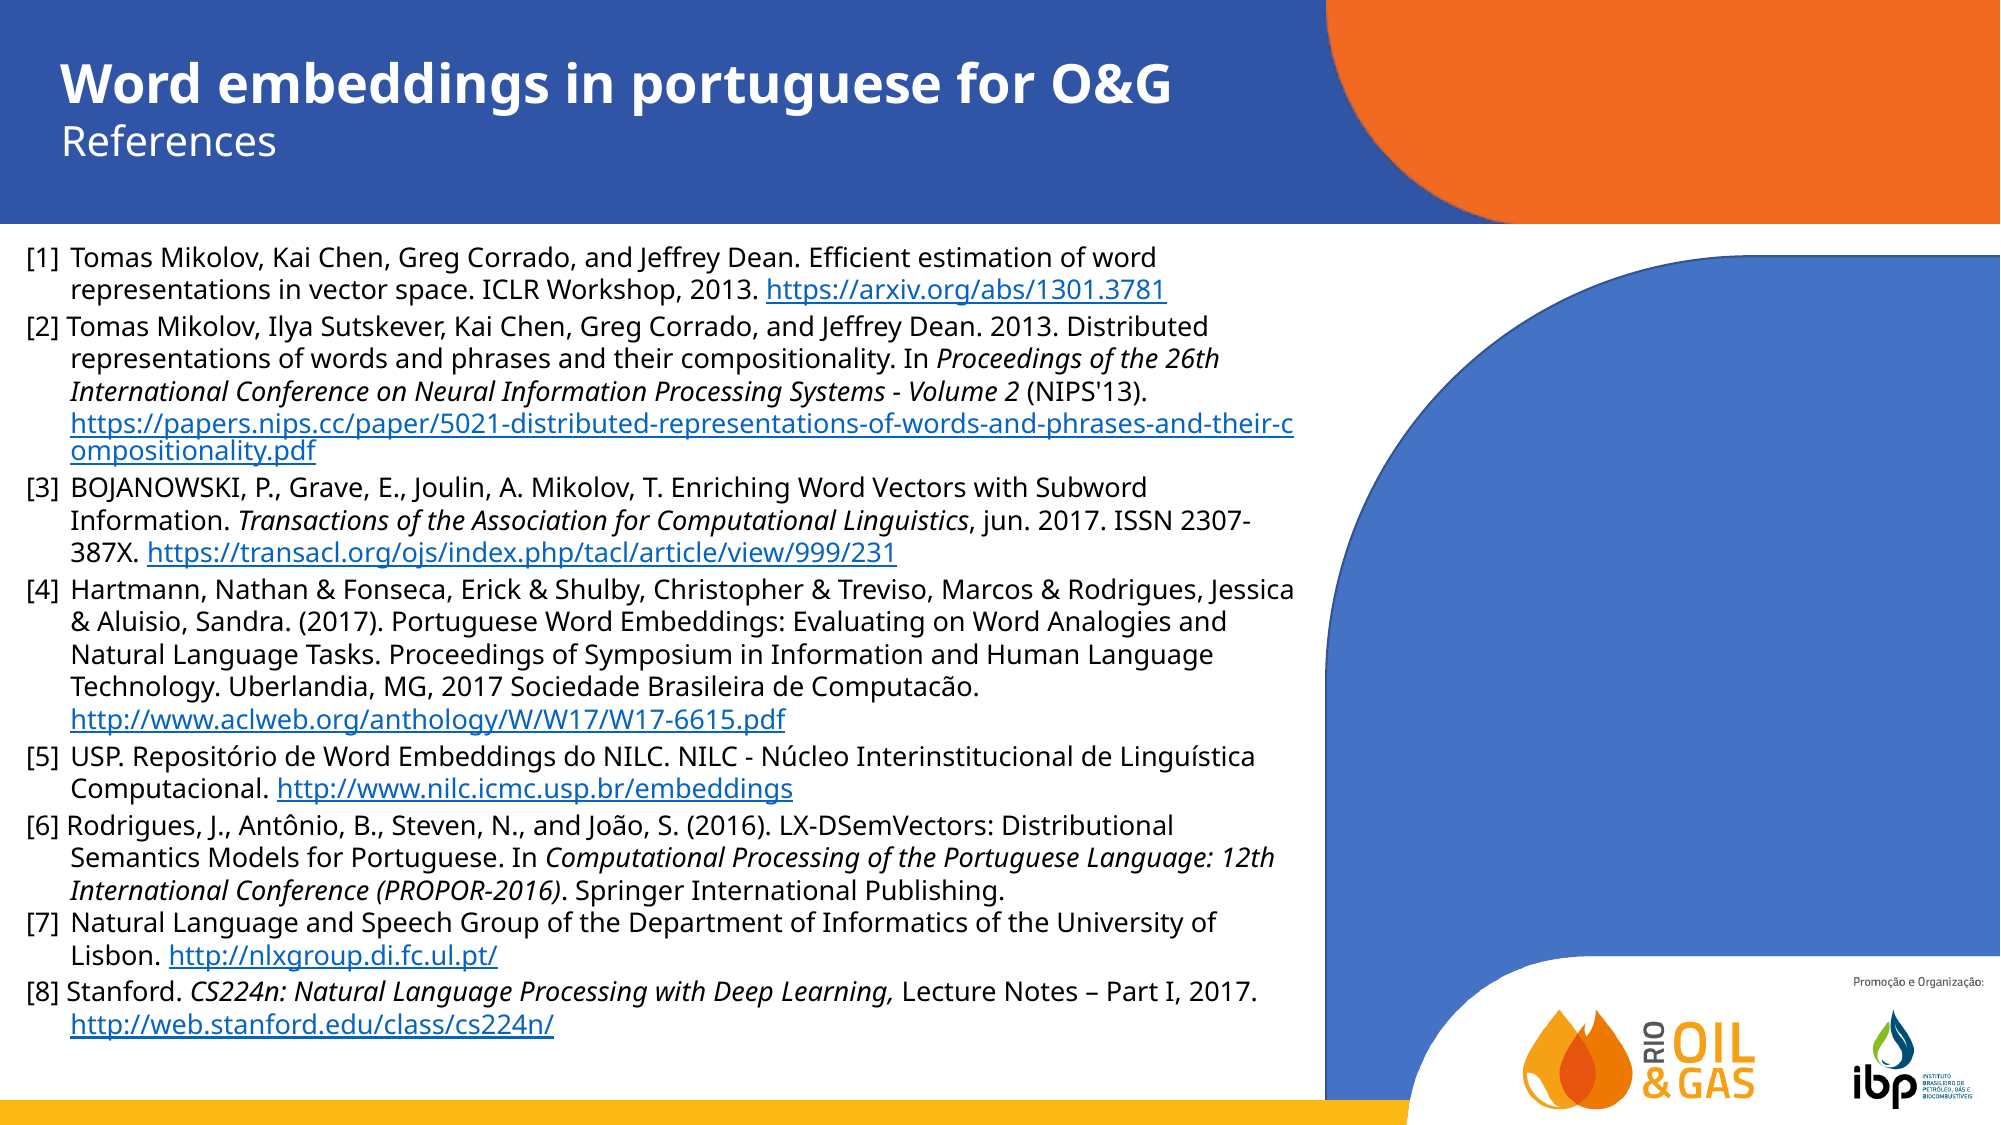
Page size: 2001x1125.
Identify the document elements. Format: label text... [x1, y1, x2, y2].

picture [1406, 956, 2000, 1125]
text_box [0, 224, 2000, 1099]
text_box [0, 1099, 1406, 1125]
picture [0, 0, 2000, 224]
text_box [1] Tomas Mikolov, Kai Chen, Greg Corrado, and Jeffrey Dean. Efficient estimation of word representations in vector space. ICLR Workshop, 2013. https://arxiv.org/abs/1301.3781 [2] Tomas Mikolov, Ilya Sutskever, Kai Chen, Greg Corrado, and Jeffrey Dean. 2013. Distributed representations of words and phrases and their compositionality. In Proceedings of the 26th International Conference on Neural Information Processing Systems - Volume 2 (NIPS'13). https://papers.nips.cc/paper/5021-distributed-representations-of-words-and-phrases-and-their-compositionality.pdf [3] BOJANOWSKI, P., Grave, E., Joulin, A. Mikolov, T. Enriching Word Vectors with Subword Information. Transactions of the Association for Computational Linguistics, jun. 2017. ISSN 2307-387X. https://transacl.org/ojs/index.php/tacl/article/view/999/231 [4] Hartmann, Nathan & Fonseca, Erick & Shulby, Christopher & Treviso, Marcos & Rodrigues, Jessica & Aluisio, Sandra. (2017). Portuguese Word Embeddings: Evaluating on Word Analogies and Natural Language Tasks. Proceedings of Symposium in Information and Human Language Technology. Uberlandia, MG, 2017 Sociedade Brasileira de Computacão. http://www.aclweb.org/anthology/W/W17/W17-6615.pdf [5] USP. Repositório de Word Embeddings do NILC. NILC - Núcleo Interinstitucional de Linguística Computacional. http://www.nilc.icmc.usp.br/embeddings [6] Rodrigues, J., Antônio, B., Steven, N., and João, S. (2016). LX-DSemVectors: Distributional Semantics Models for Portuguese. In Computational Processing of the Portuguese Language: 12th International Conference (PROPOR-2016). Springer International Publishing. [7] Natural Language and Speech Group of the Department of Informatics of the University of Lisbon. http://nlxgroup.di.fc.ul.pt/ [8] Stanford. CS224n: Natural Language Processing with Deep Learning, Lecture Notes – Part I, 2017. http://web.stanford.edu/class/cs224n/ [11, 232, 1319, 1025]
text_box [1325, 255, 2000, 1099]
